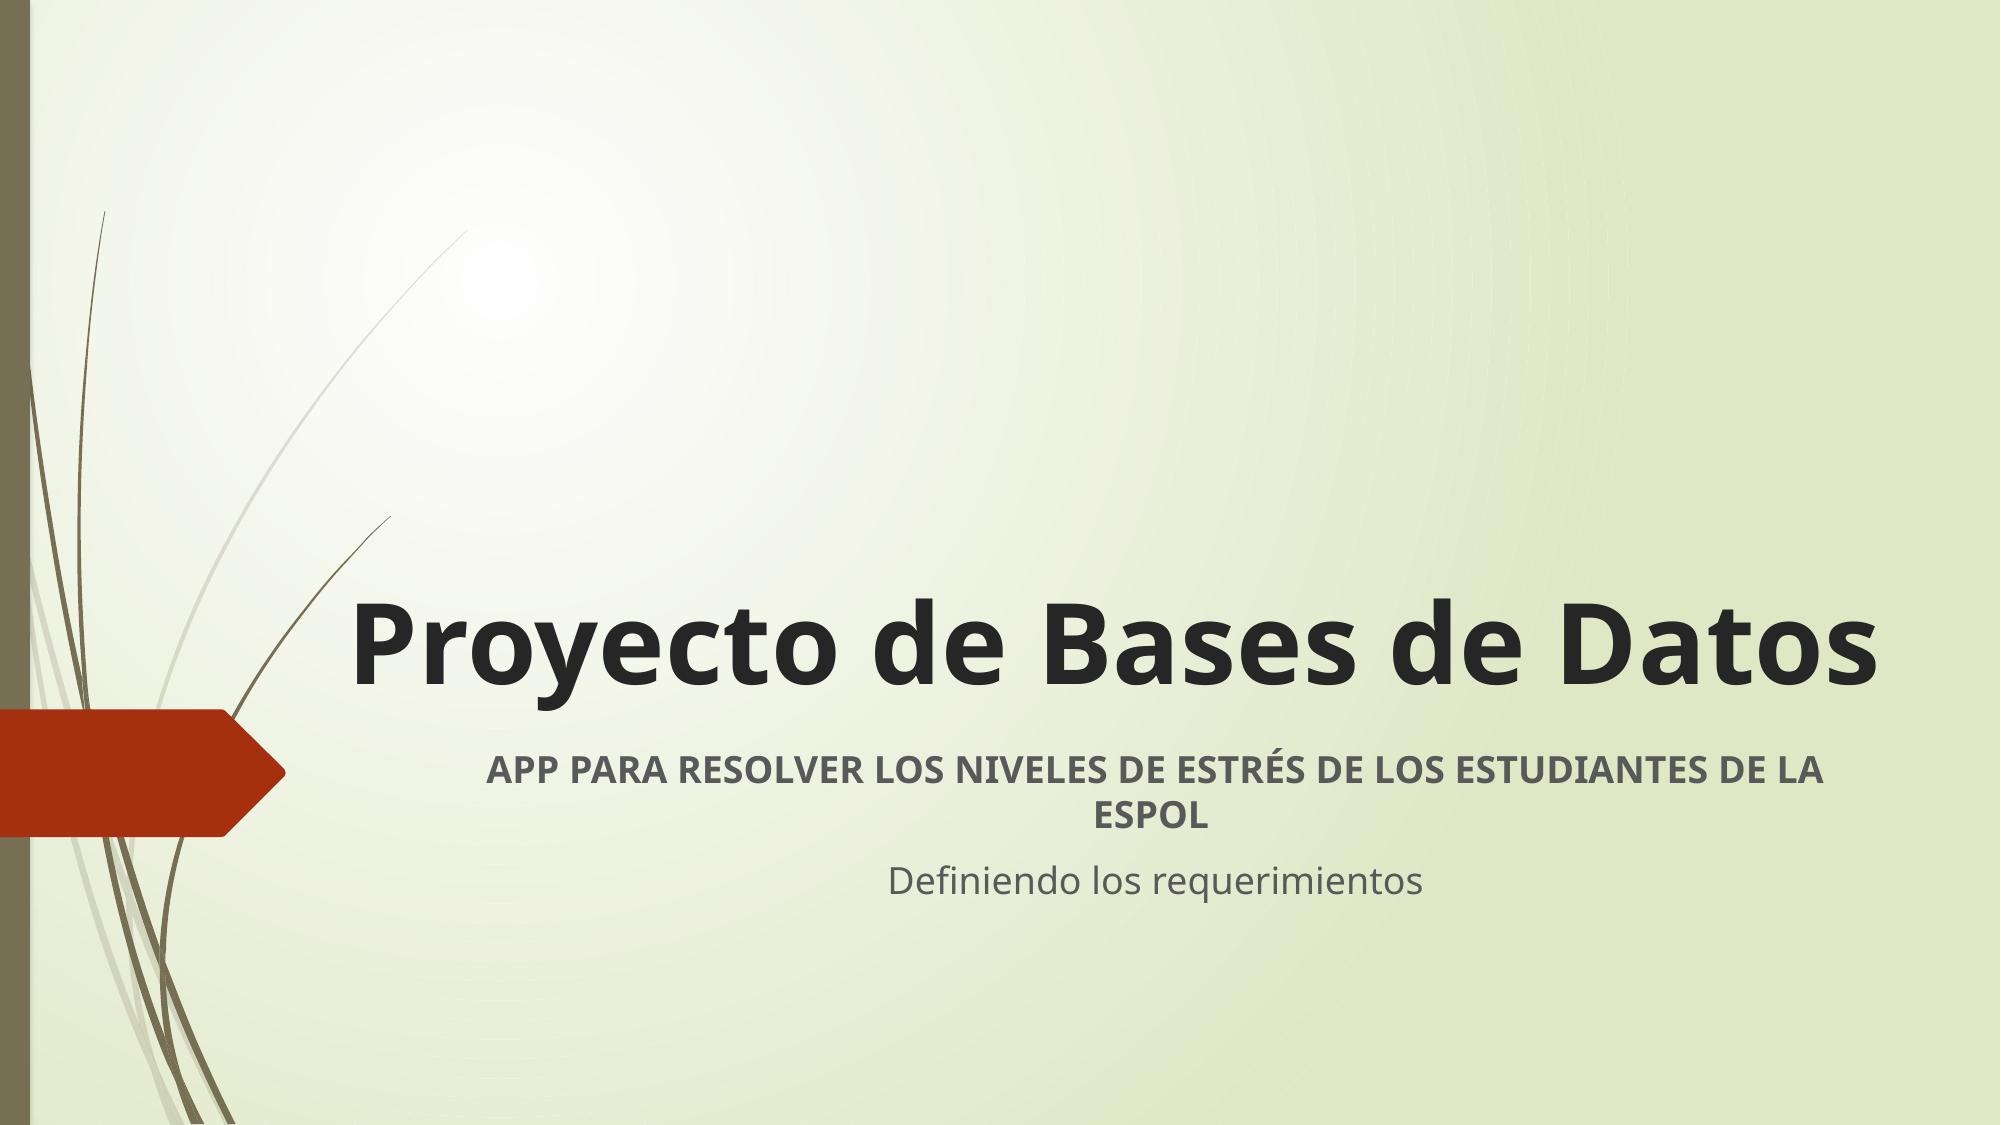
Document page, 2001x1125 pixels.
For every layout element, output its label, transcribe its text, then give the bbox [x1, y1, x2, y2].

subtitle APP PARA RESOLVER LOS NIVELES DE ESTRÉS DE LOS ESTUDIANTES DE LA ESPOL Definiendo los requerimientos [424, 738, 1888, 924]
title Proyecto de Bases de Datos [317, 342, 1913, 715]
